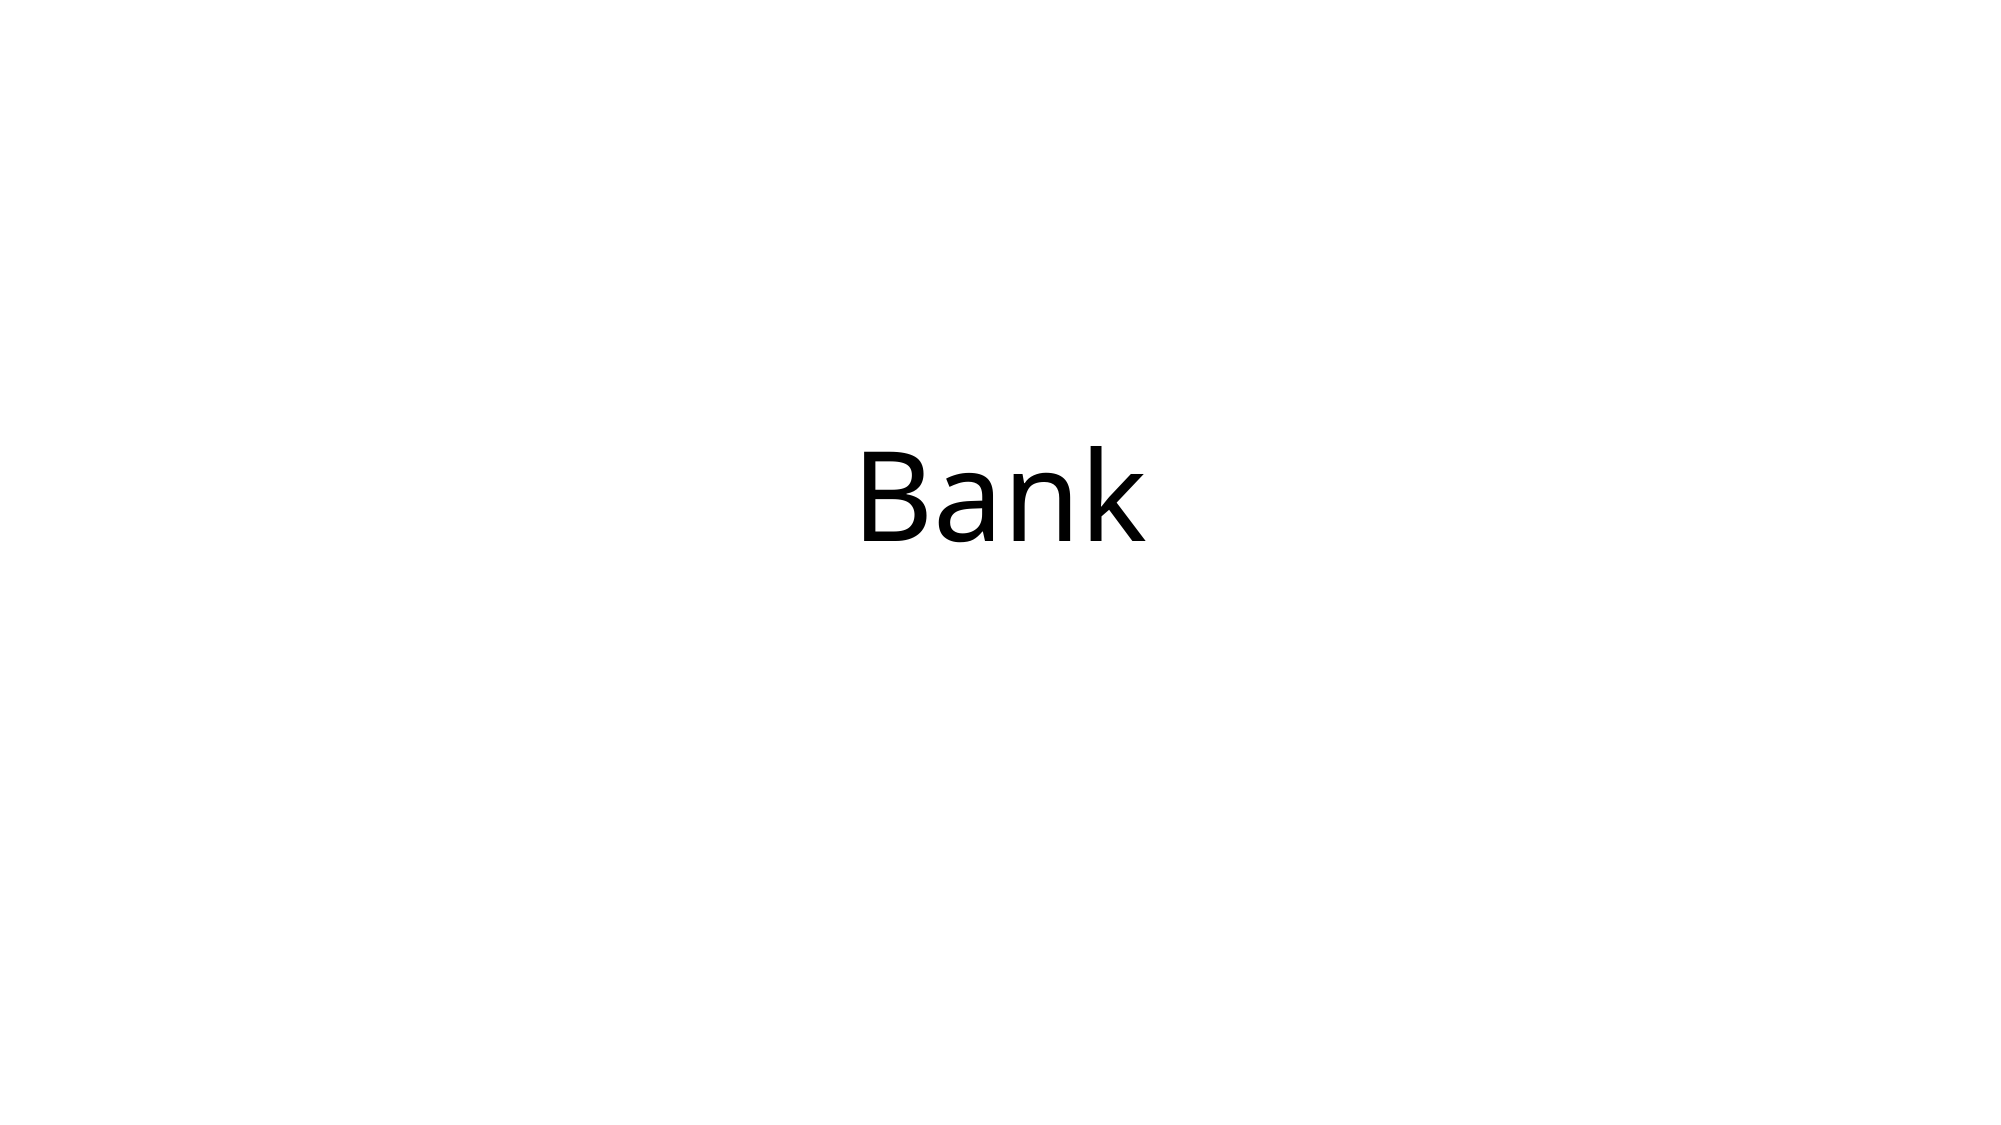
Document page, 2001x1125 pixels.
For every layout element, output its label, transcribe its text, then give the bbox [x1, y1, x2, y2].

title Bank [249, 184, 1750, 576]
